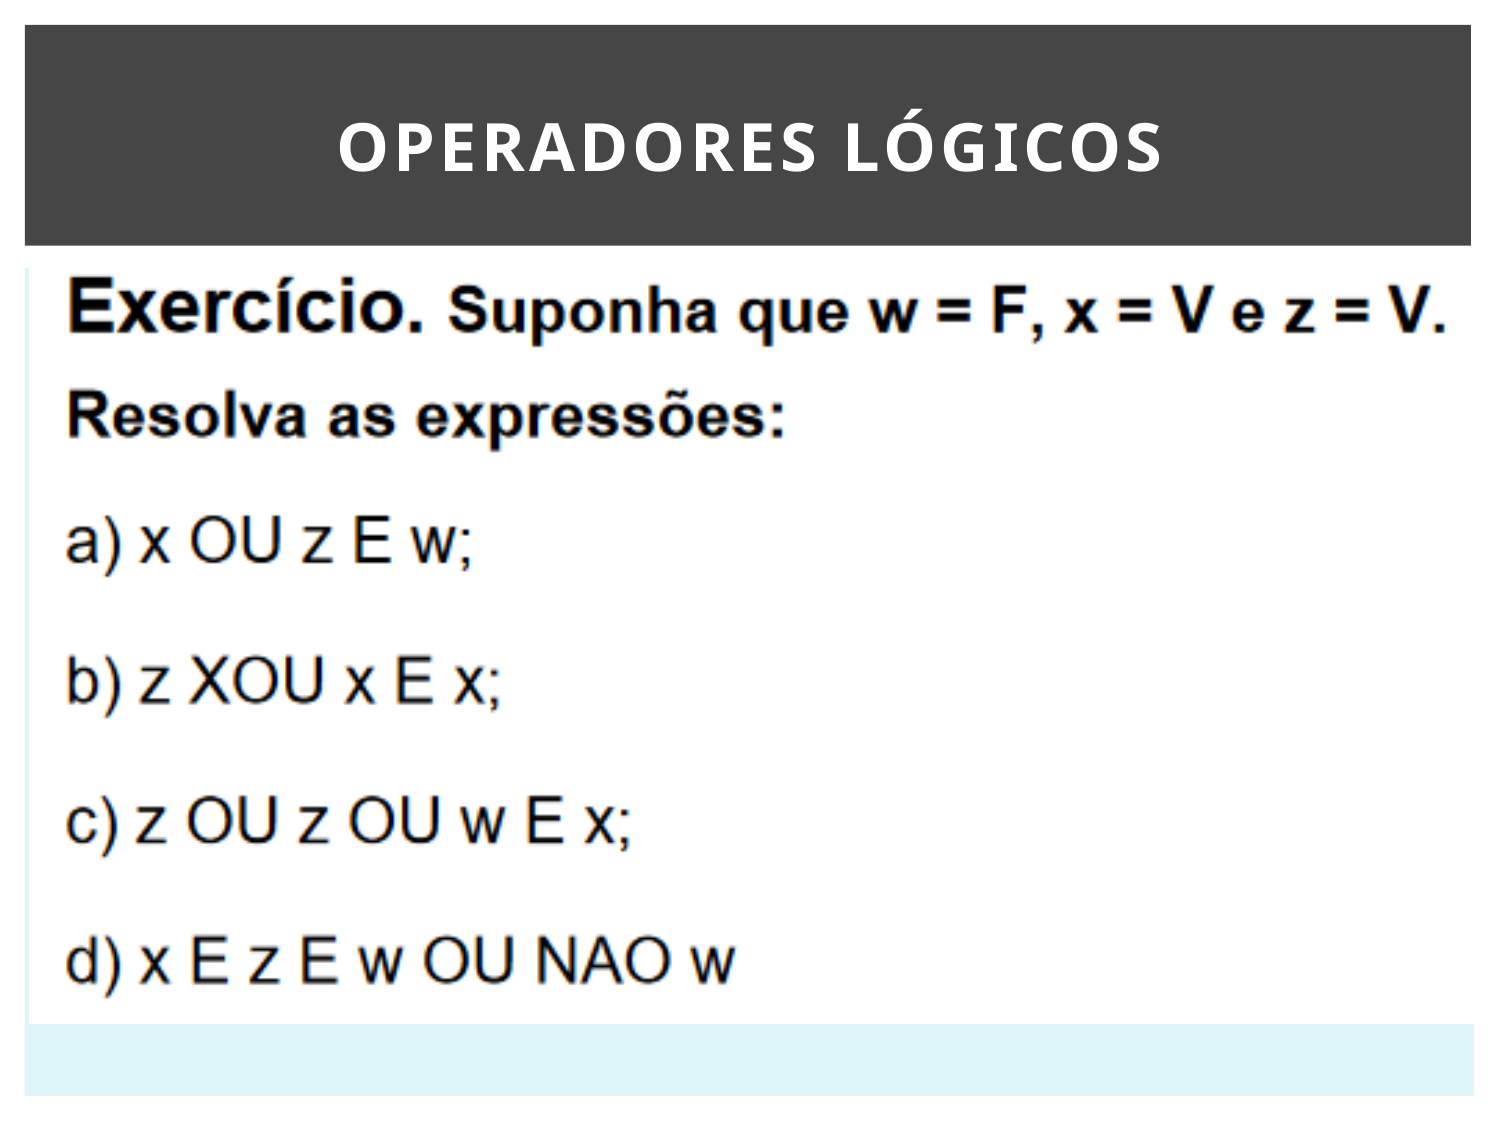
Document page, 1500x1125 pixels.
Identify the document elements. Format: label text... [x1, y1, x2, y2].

title OPERADORES LÓGICOS [62, 58, 1438, 232]
picture [29, 266, 1481, 1024]
